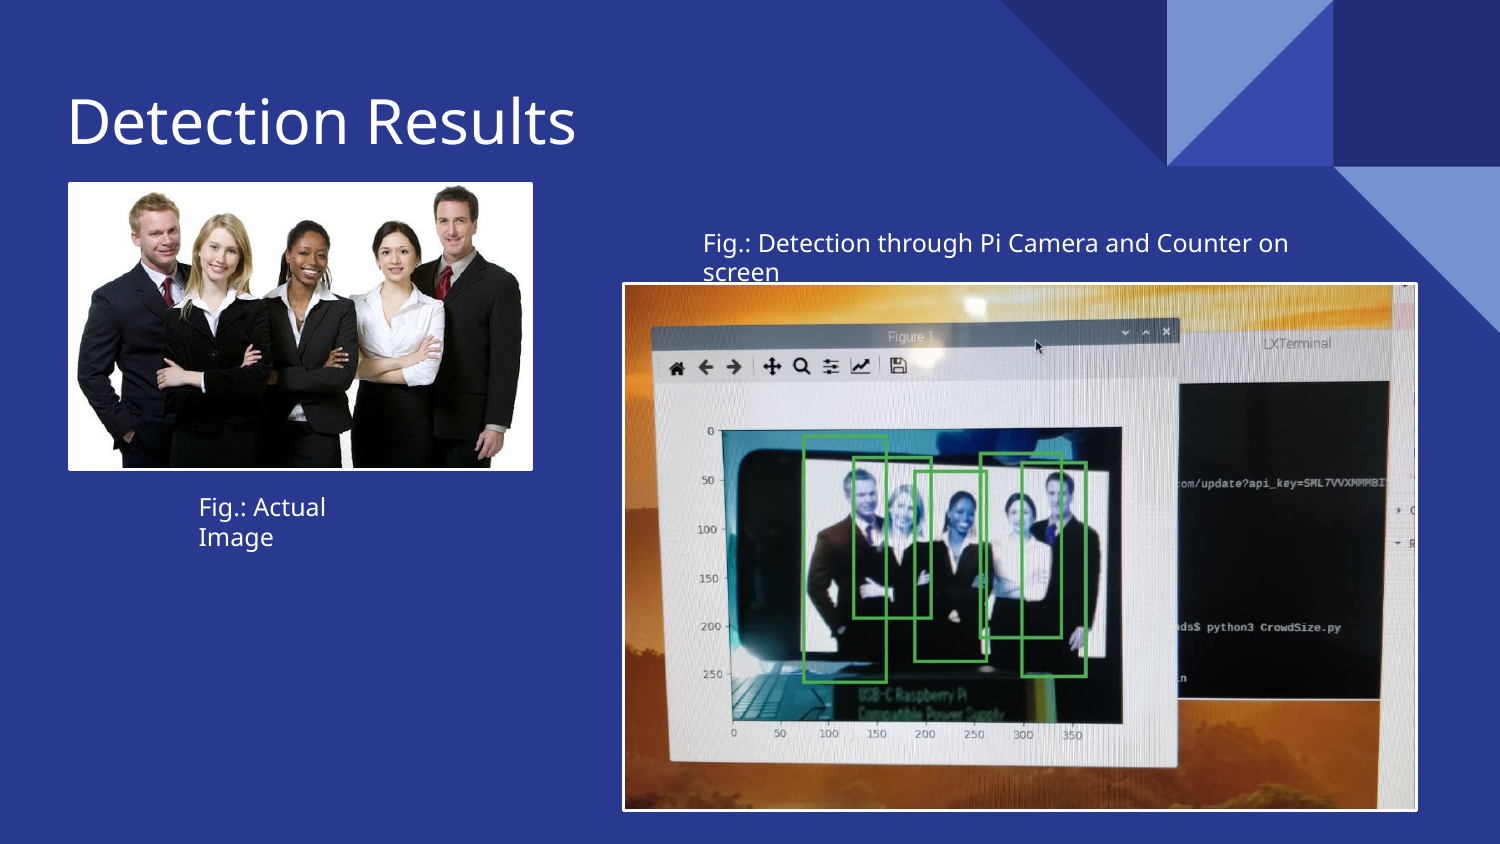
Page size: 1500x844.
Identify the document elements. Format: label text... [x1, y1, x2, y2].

title Detection Results [51, 67, 1449, 167]
picture [624, 284, 1415, 810]
picture [70, 184, 530, 469]
text_box Fig.: Actual Image [183, 476, 418, 534]
text_box Fig.: Detection through Pi Camera and Counter on screen [687, 212, 1352, 270]
